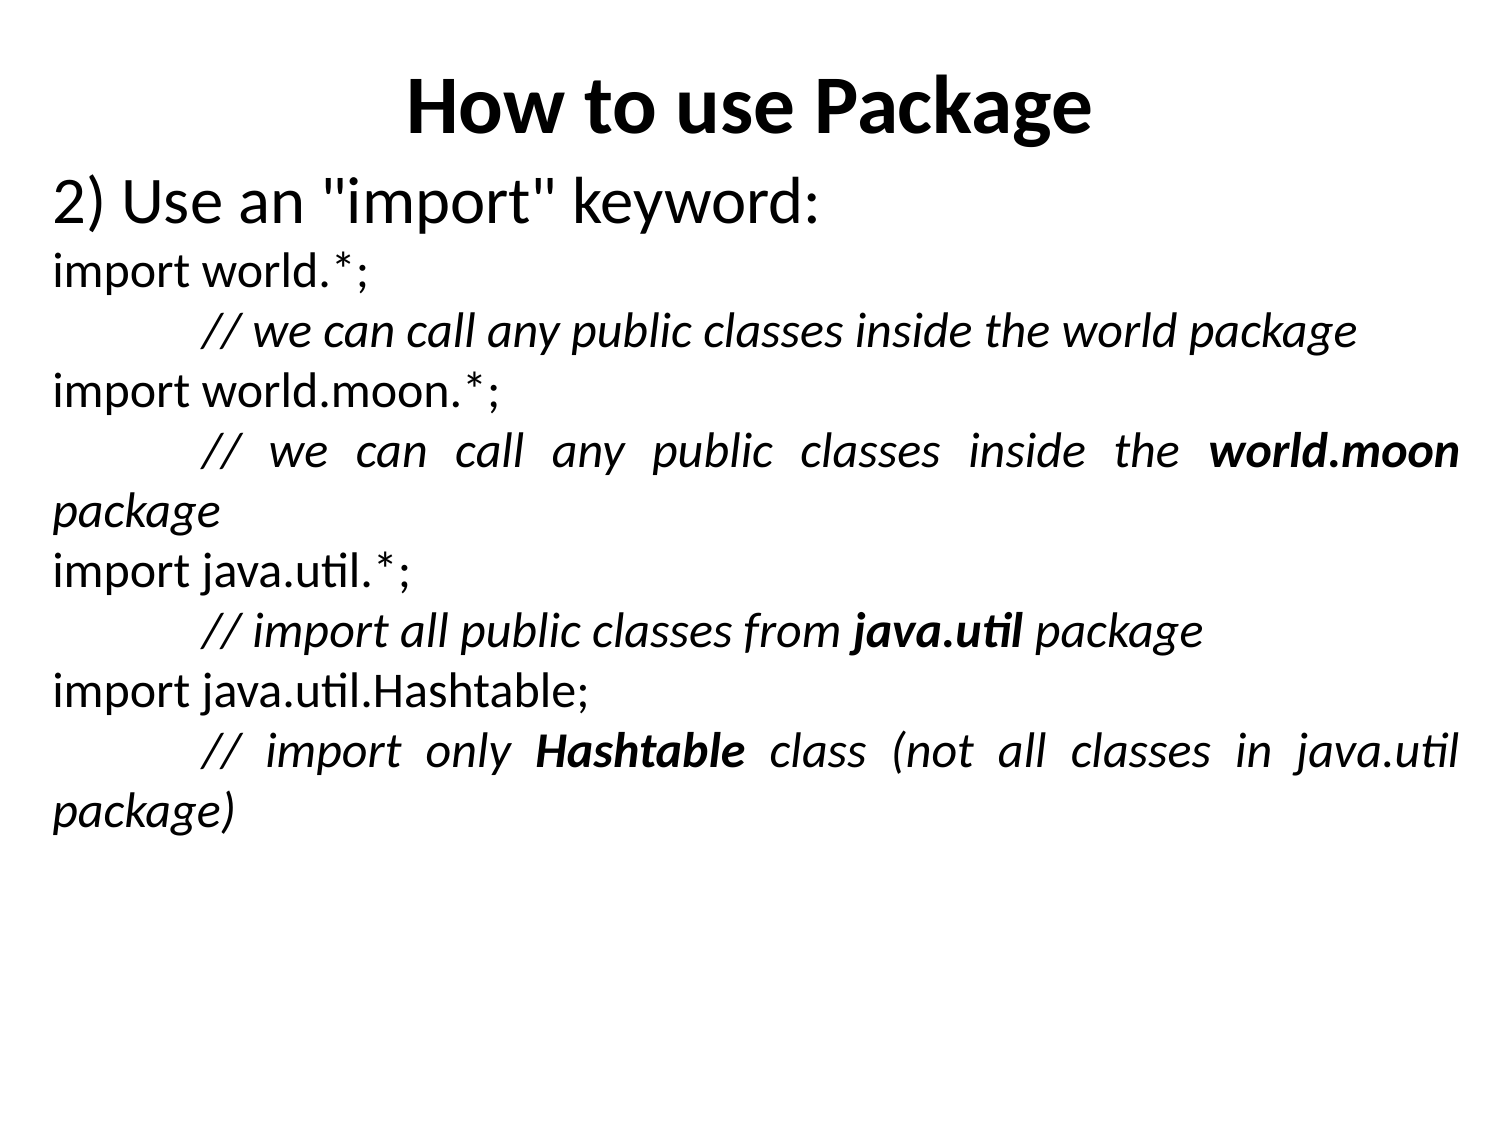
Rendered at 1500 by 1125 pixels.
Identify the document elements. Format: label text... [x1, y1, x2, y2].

text_box 2) Use an "import" keyword: import world.*; // we can call any public classes inside the world package import world.moon.*; // we can call any public classes inside the world.moon package import java.util.*; // import all public classes from java.util package import java.util.Hashtable; // import only Hashtable class (not all classes in java.util package) [37, 149, 1475, 845]
title How to use Package [0, 24, 1500, 175]
